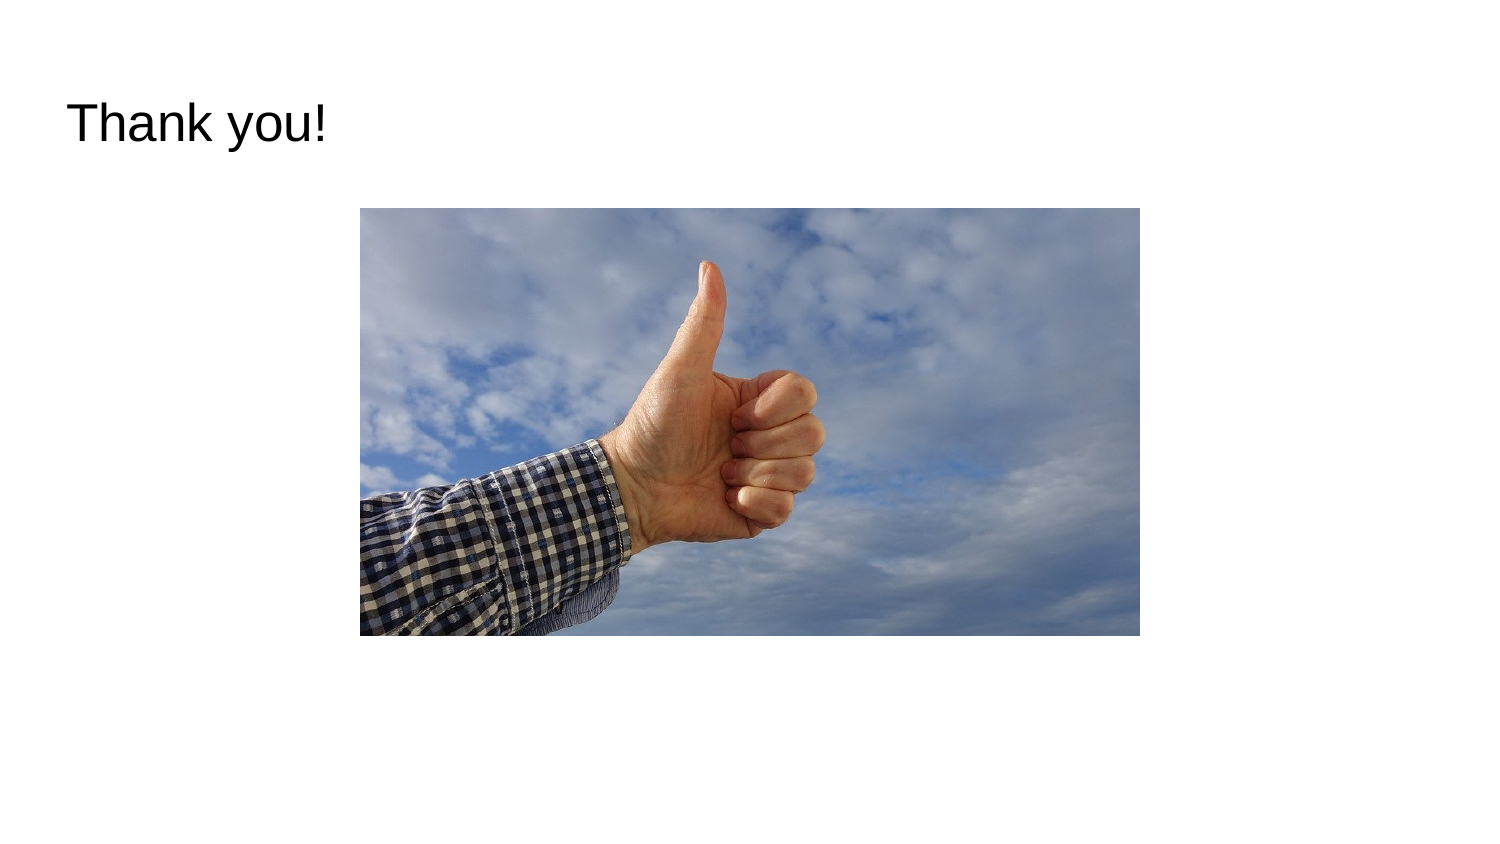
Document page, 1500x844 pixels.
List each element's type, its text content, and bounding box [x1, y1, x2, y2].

picture [359, 207, 1141, 636]
title Thank you! [51, 72, 1449, 167]
